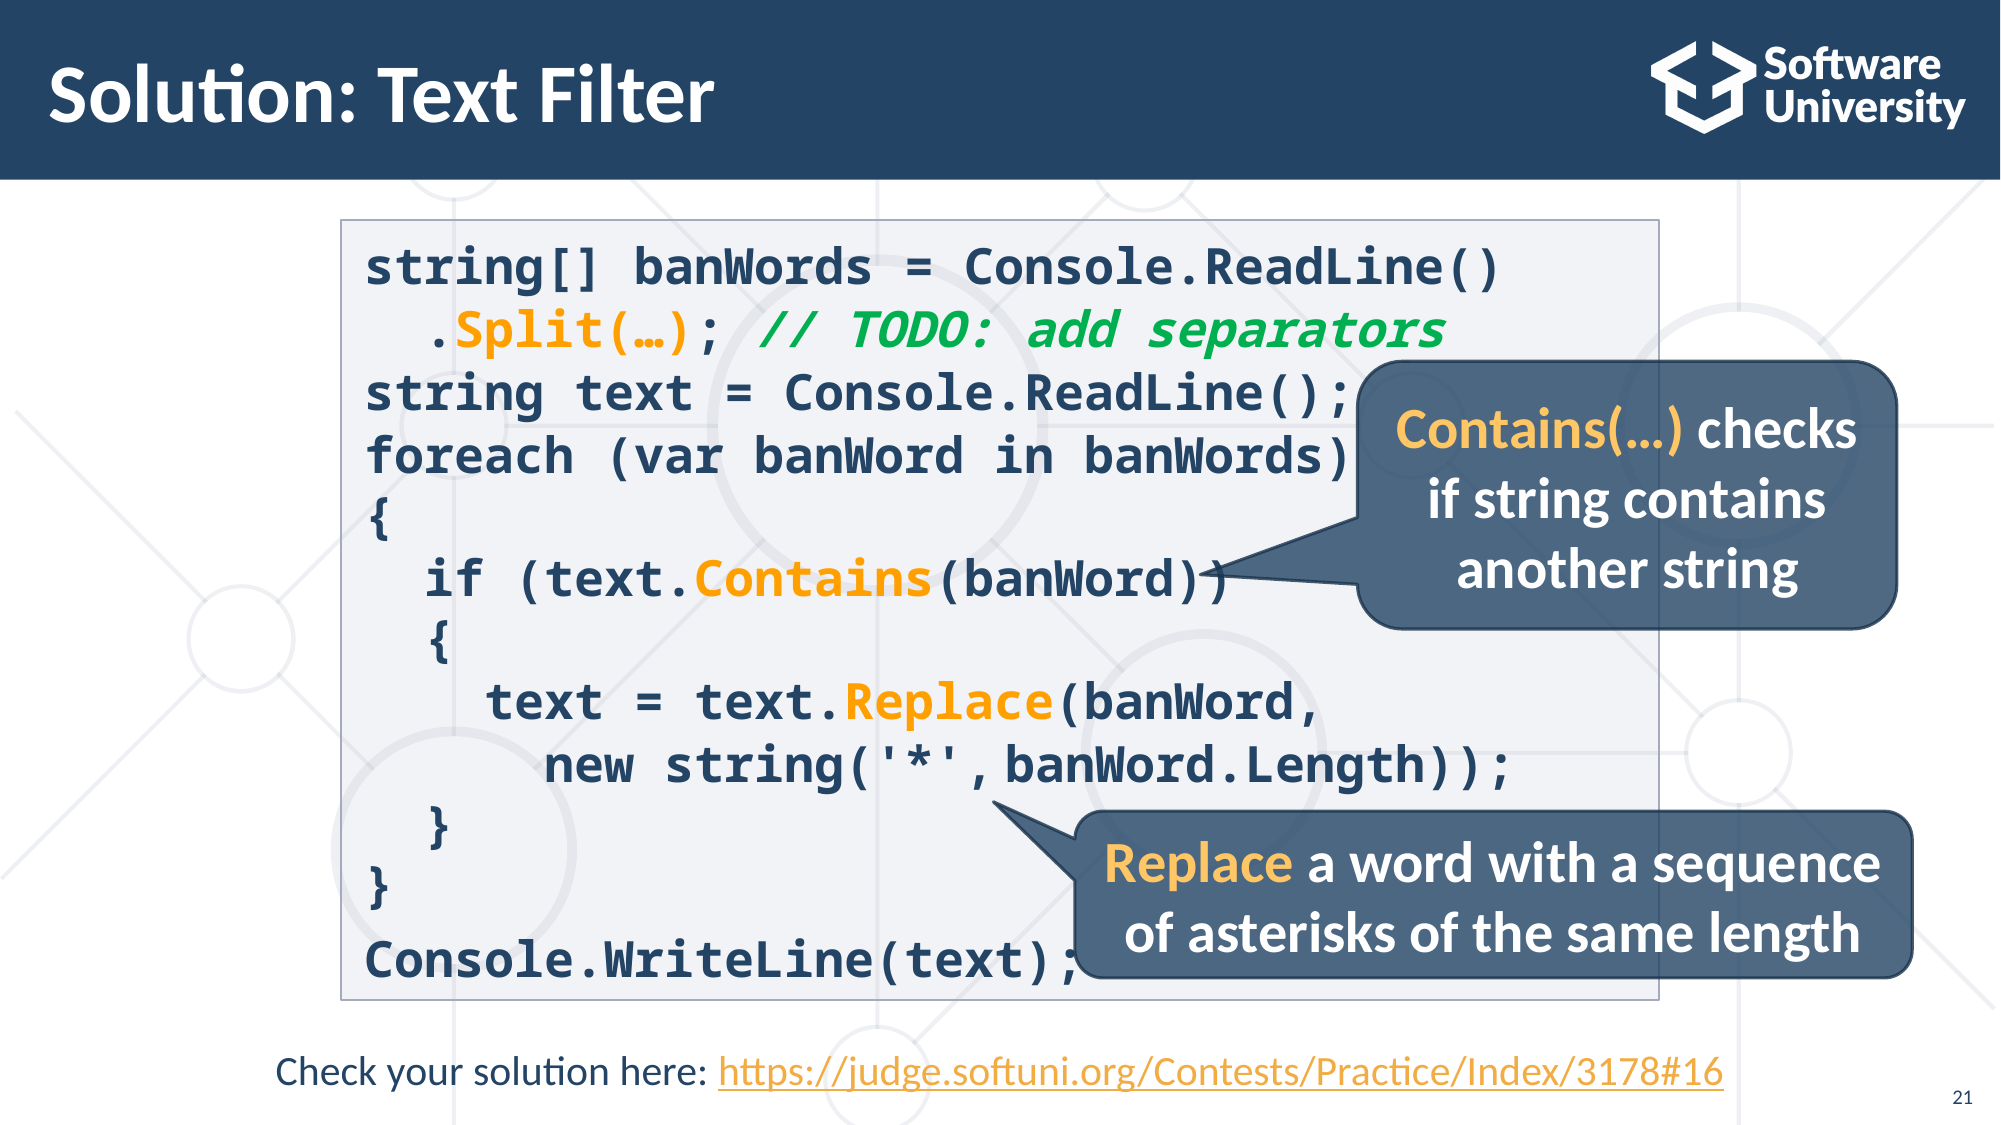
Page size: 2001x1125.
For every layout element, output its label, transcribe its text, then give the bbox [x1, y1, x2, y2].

text_box Check your solution here: https://judge.softuni.org/Contests/Practice/Index/3178#16 [131, 1036, 1869, 1102]
text_box Contains(…) checks if string contains another string [1198, 359, 1899, 632]
title Solution: Text Filter [31, 16, 1625, 162]
picture [1651, 41, 1966, 134]
slide_number 21 [1927, 1067, 1989, 1117]
text_box string[] banWords = Console.ReadLine() .Split(…); // TODO: add separators string text = Console.ReadLine(); foreach (var banWord in banWords) { if (text.Contains(banWord)) { text = text.Replace(banWord, new string('*', banWord.Length)); } } Console.WriteLine(text); [340, 219, 1660, 1000]
text_box Replace a word with a sequence of asterisks of the same length [991, 799, 1915, 980]
